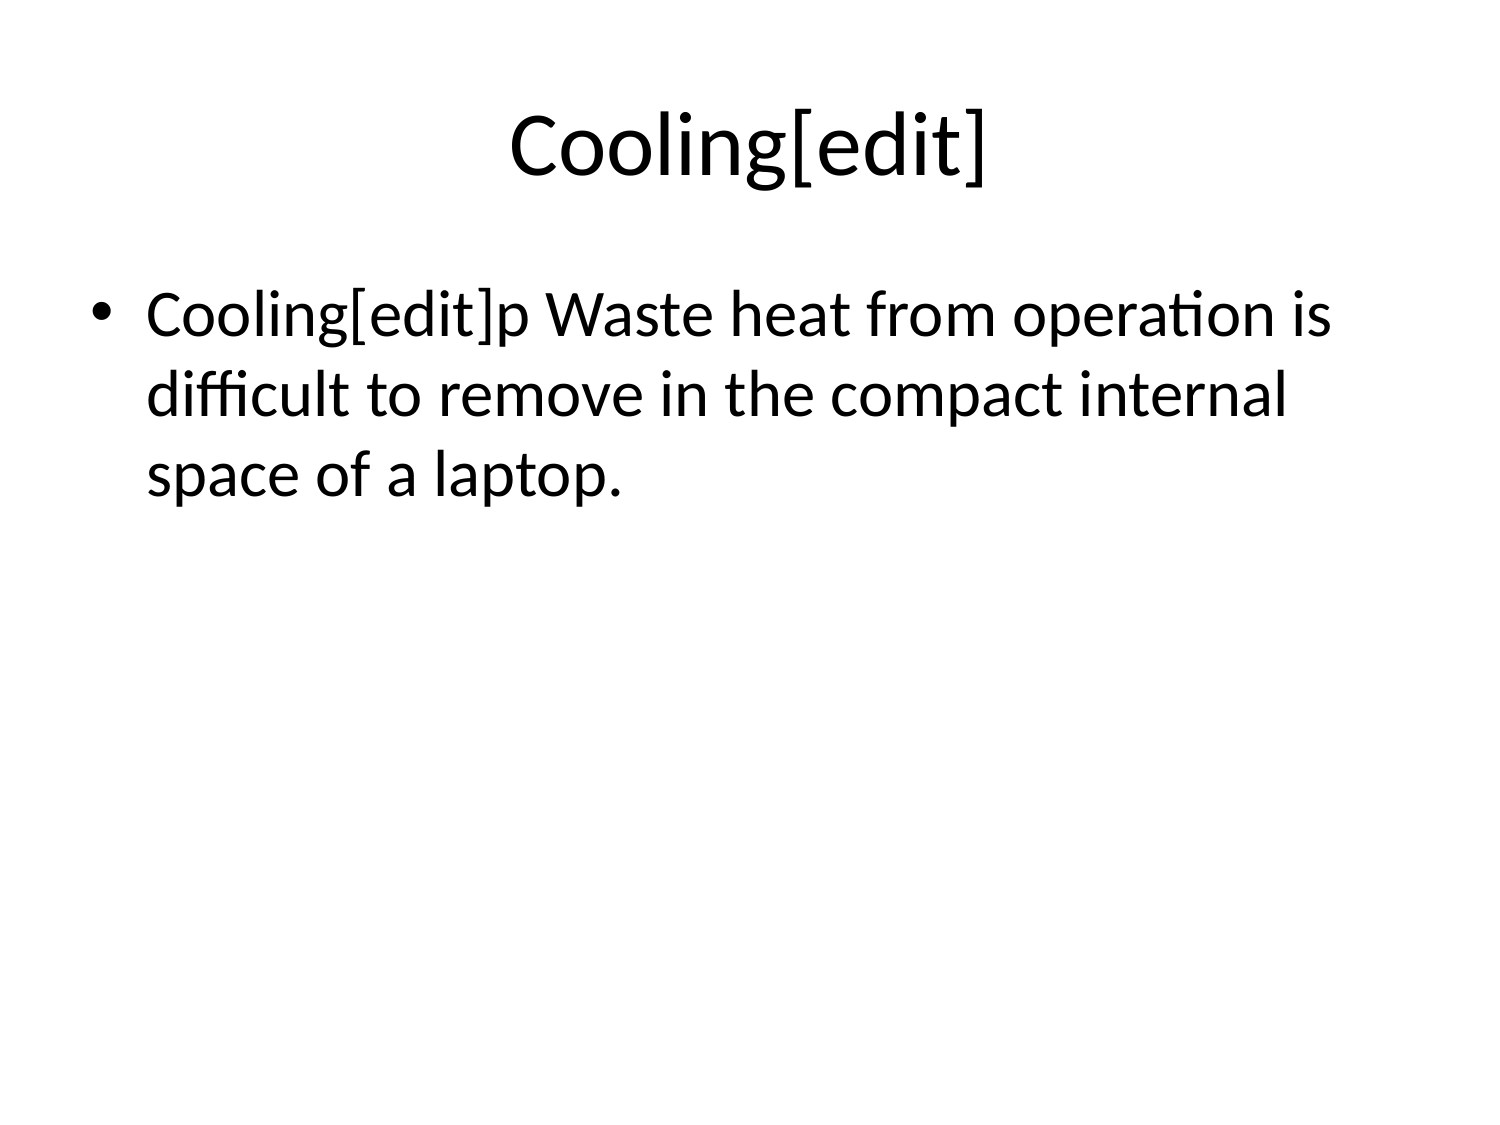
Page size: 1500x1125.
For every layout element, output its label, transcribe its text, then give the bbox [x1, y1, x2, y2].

title Cooling[edit] [75, 45, 1425, 233]
list Cooling[edit]p Waste heat from operation is difficult to remove in the compact internal space of a laptop. [75, 262, 1425, 1005]
